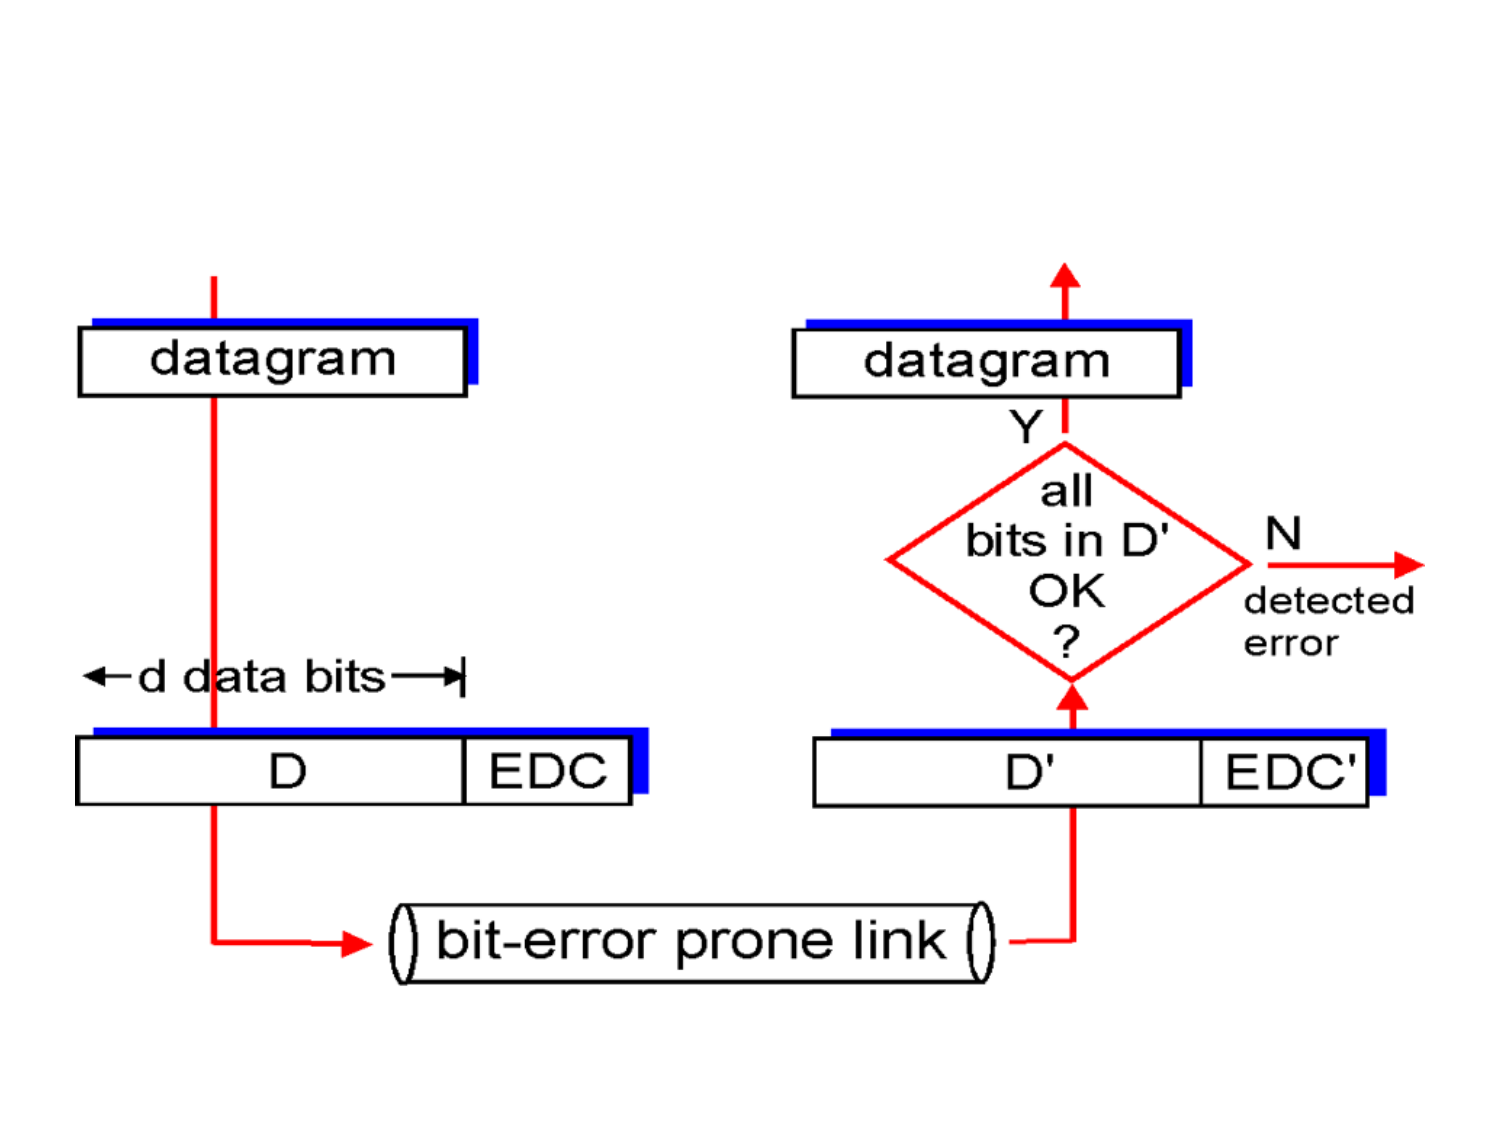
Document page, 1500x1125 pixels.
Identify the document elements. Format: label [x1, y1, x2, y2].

picture [74, 262, 1426, 1003]
